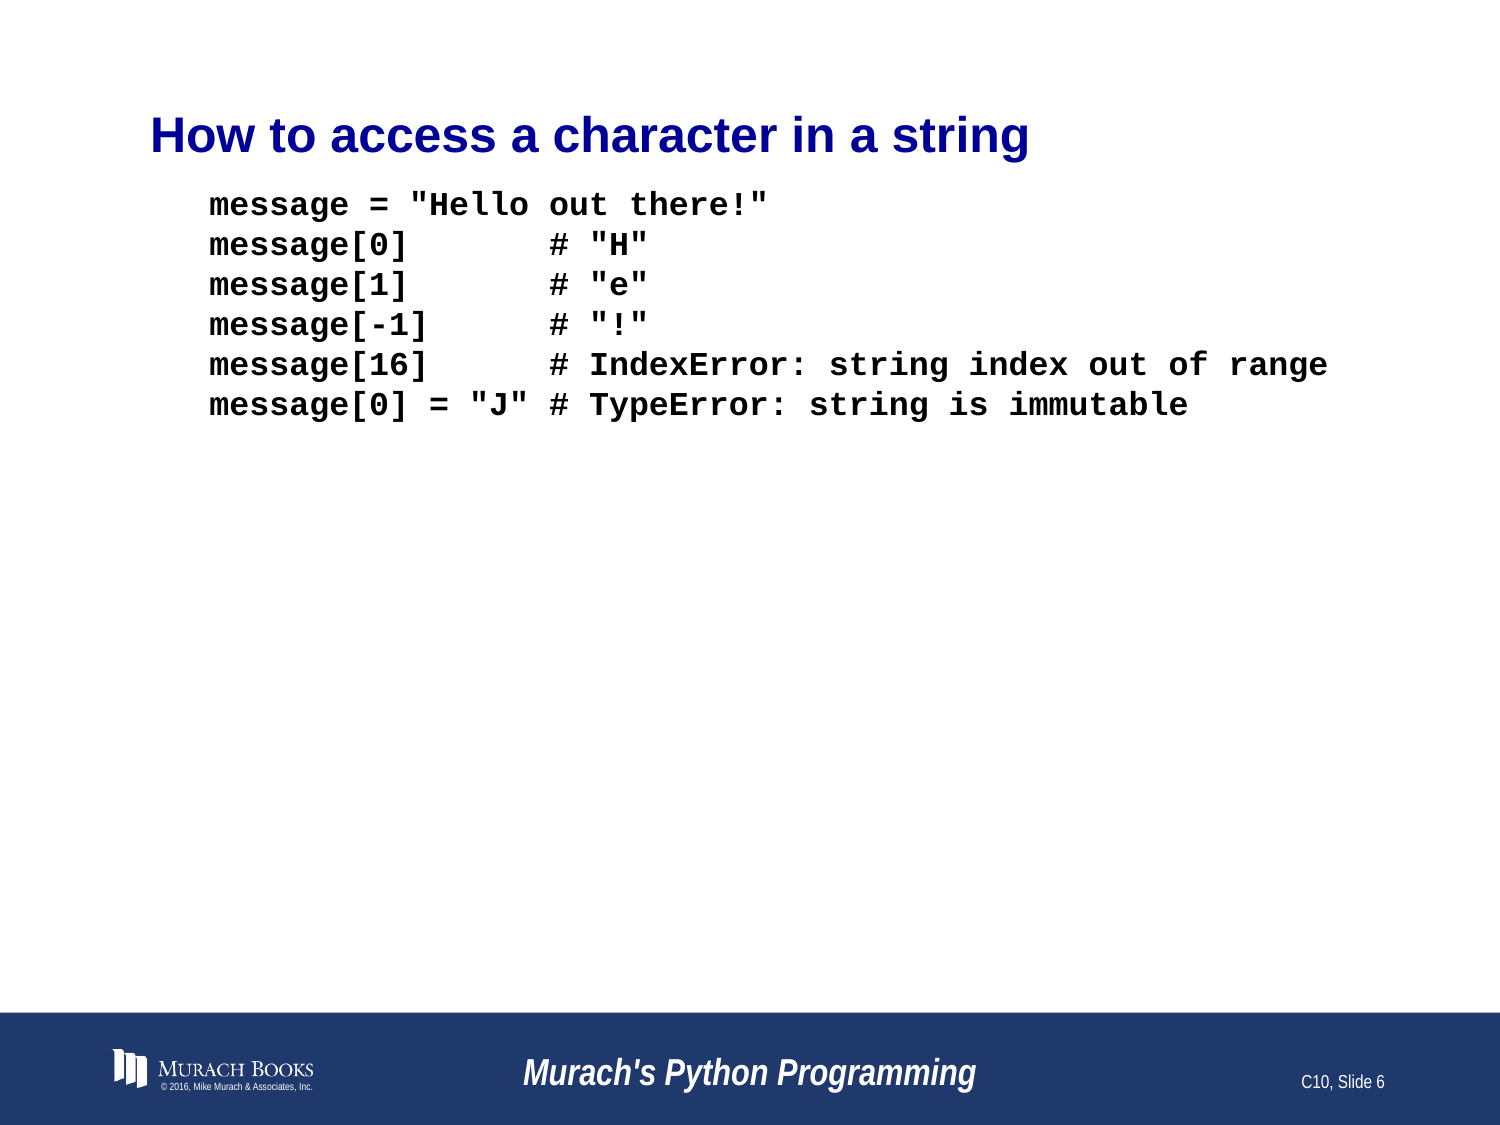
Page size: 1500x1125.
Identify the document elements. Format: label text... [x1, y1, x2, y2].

slide_number Murach's Python Programming [463, 1025, 1050, 1100]
title How to access a character in a string [150, 102, 1350, 164]
footer © 2016, Mike Murach & Associates, Inc. [12, 1025, 463, 1100]
slide_number C10, Slide 6 [1087, 1025, 1400, 1100]
list message = "Hello out there!" message[0] # "H" message[1] # "e" message[-1] # "!" message[16] # IndexError: string index out of range message[0] = "J" # TypeError: string is immutable [137, 174, 1350, 975]
